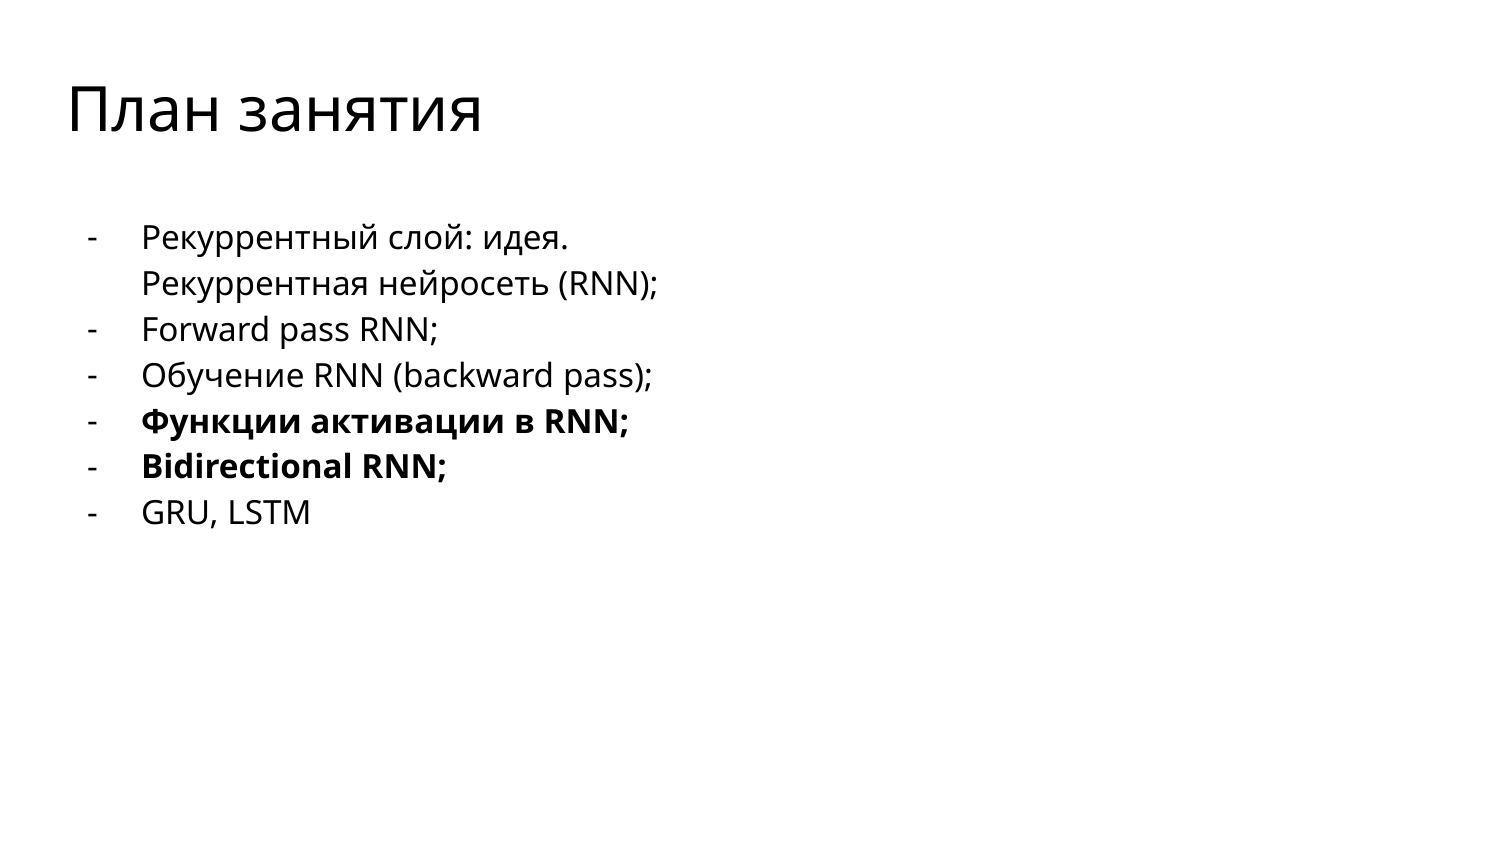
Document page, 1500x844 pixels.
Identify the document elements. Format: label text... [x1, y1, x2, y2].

list Рекуррентный слой: идея. Рекуррентная нейросеть (RNN); Forward pass RNN; Обучение RNN (backward pass); Функции активации в RNN; Bidirectional RNN; GRU, LSTM [51, 195, 751, 756]
title План занятия [51, 54, 1449, 149]
